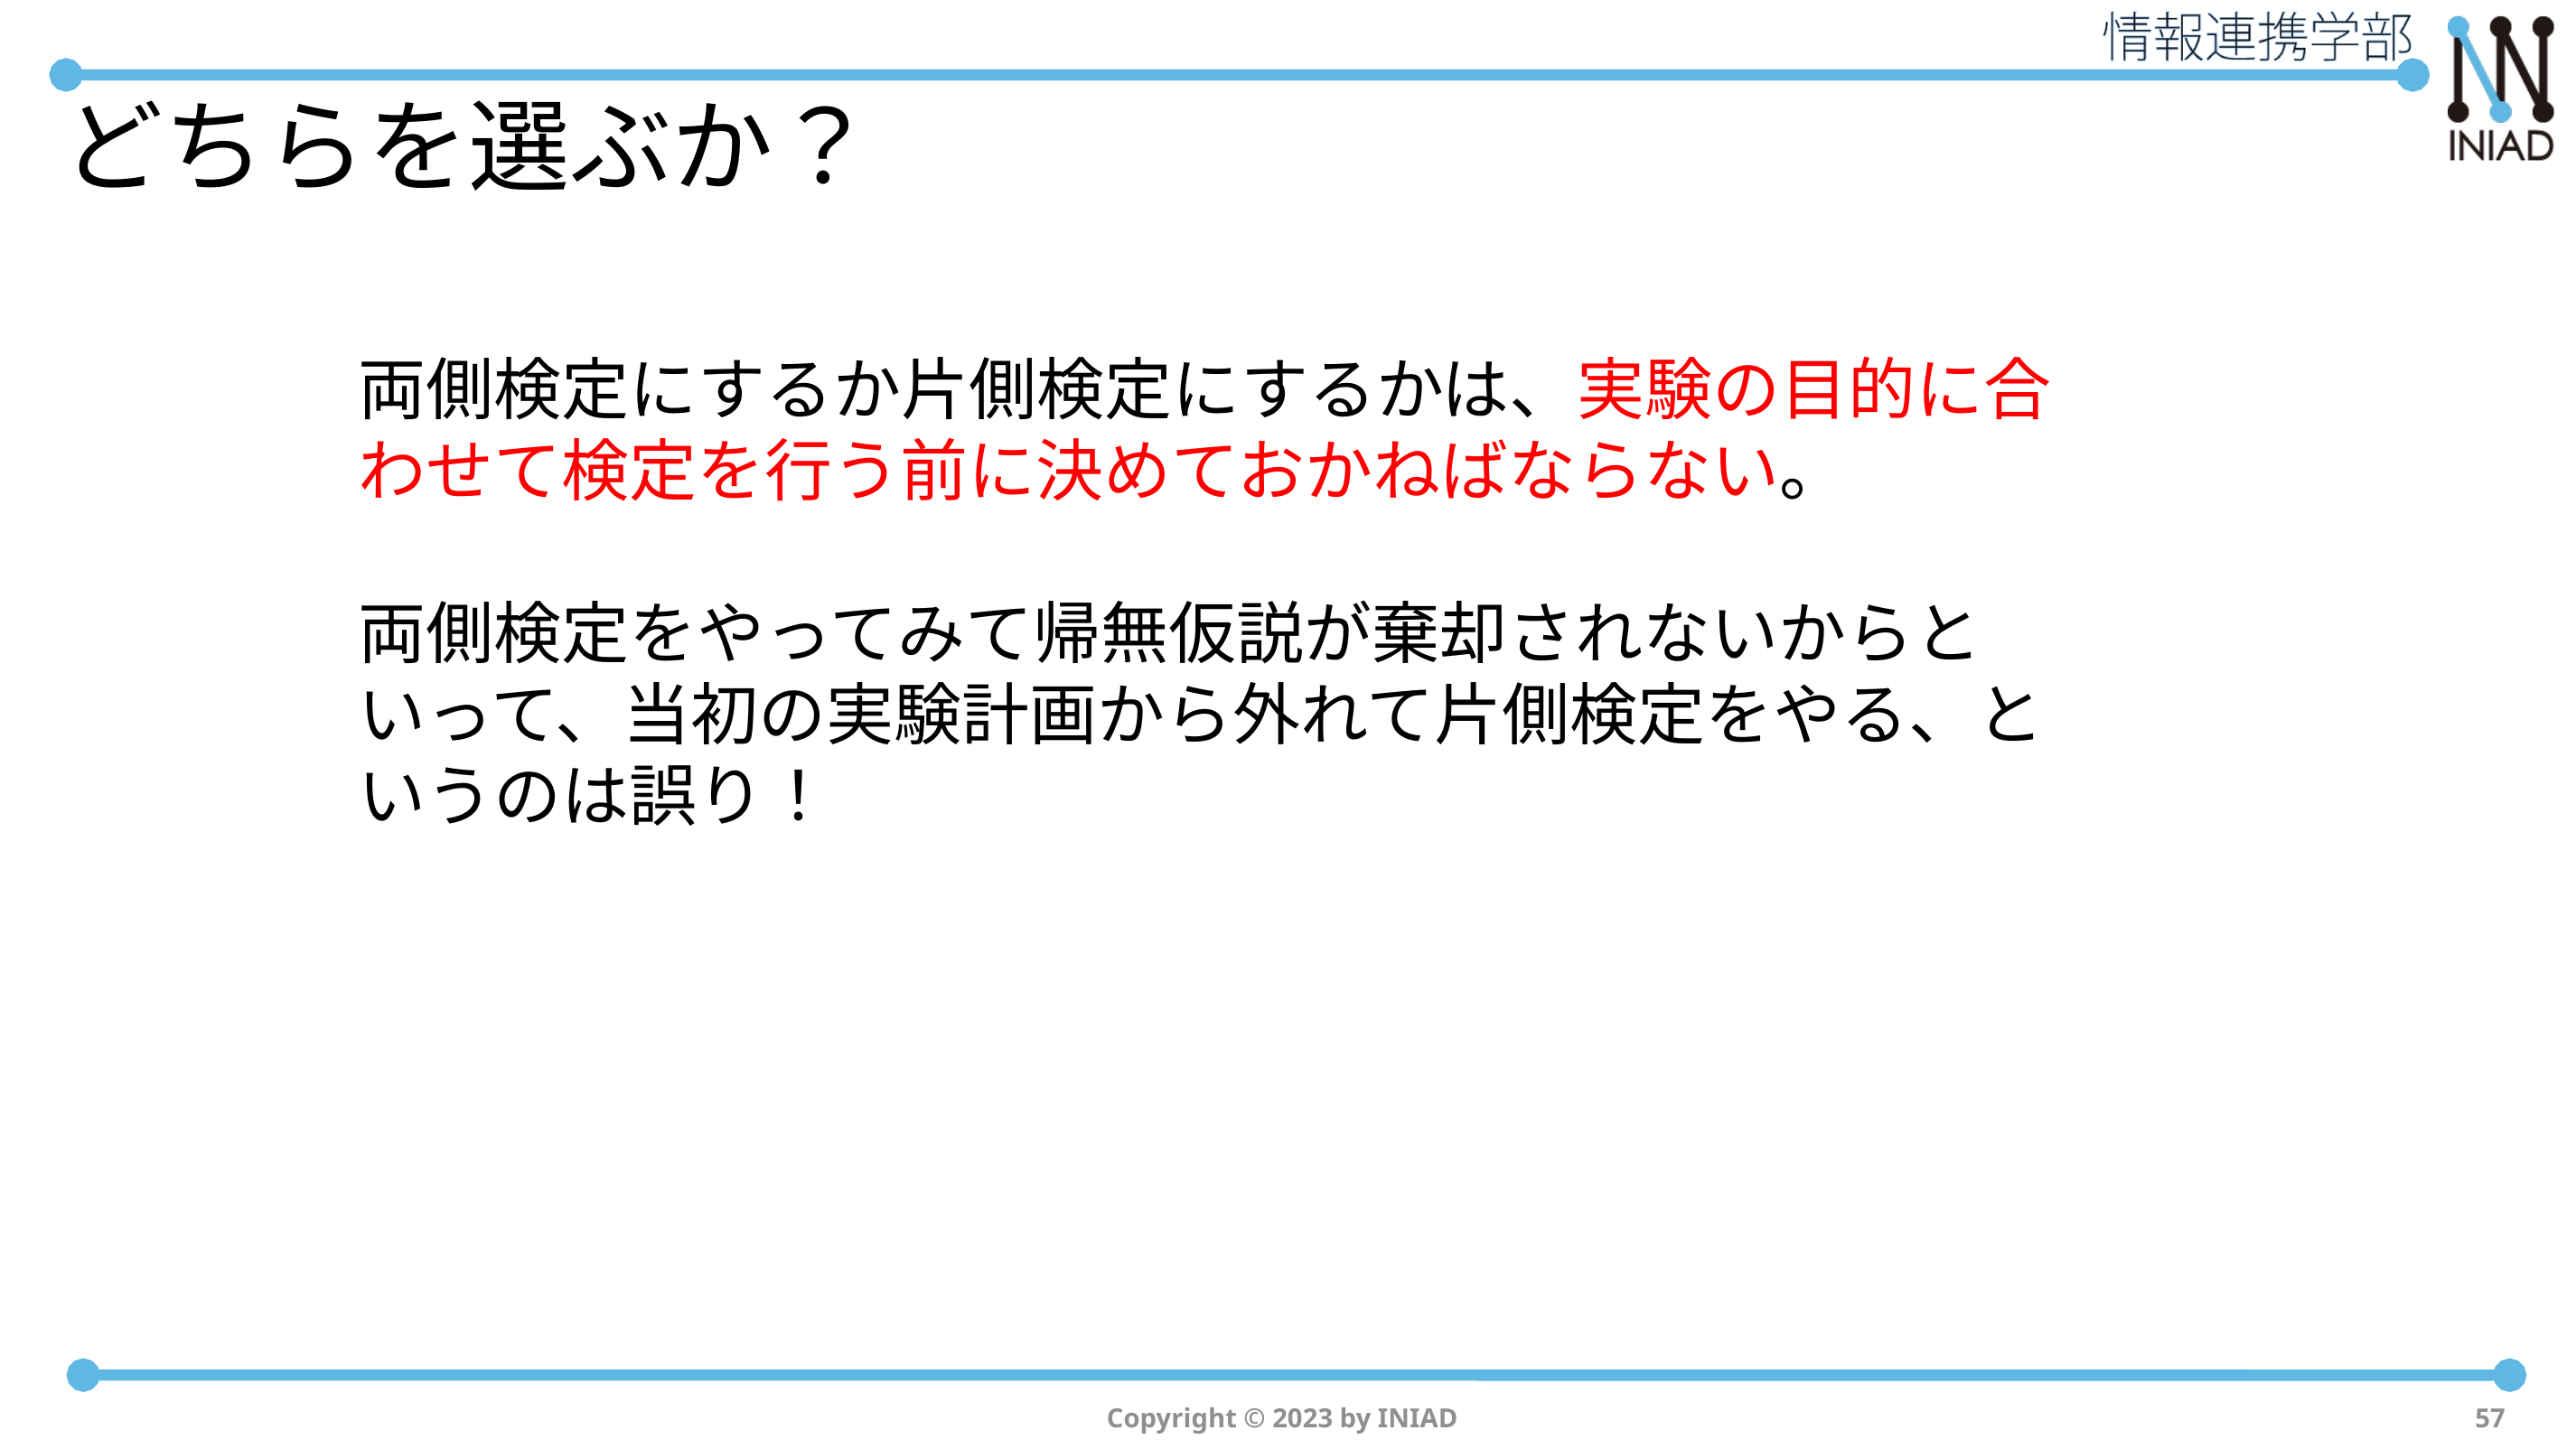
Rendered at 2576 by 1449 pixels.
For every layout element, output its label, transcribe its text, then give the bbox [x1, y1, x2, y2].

slide_number 57 [2376, 1376, 2519, 1445]
text_box 両側検定にするか片側検定にするかは、実験の目的に合わせて検定を行う前に決めておかねばならない。 両側検定をやってみて帰無仮説が棄却されないからといって、当初の実験計画から外れて片側検定をやる、というのは誤り！ [345, 340, 2067, 842]
footer Copyright © 2023 by INIAD [59, 1374, 2506, 1445]
picture [2448, 12, 2555, 170]
title どちらを選ぶか？ [61, 82, 2420, 293]
